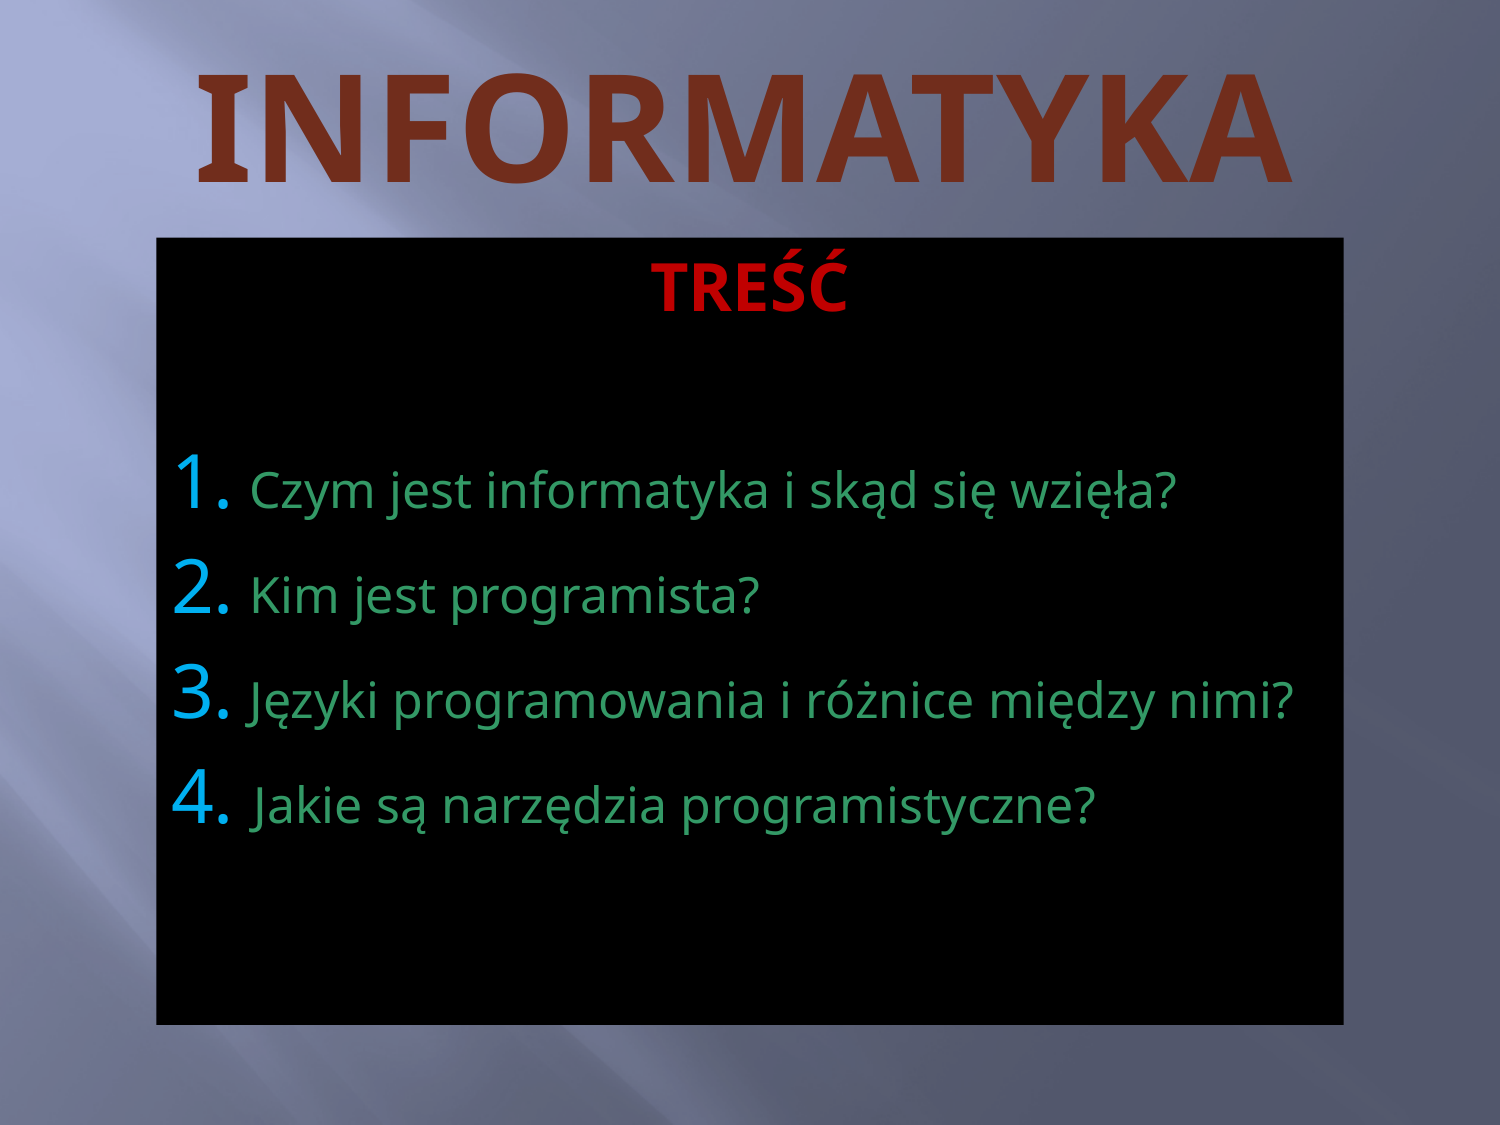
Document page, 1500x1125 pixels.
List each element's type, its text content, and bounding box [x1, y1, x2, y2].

subtitle TREŚĆ 1. Czym jest informatyka i skąd się wzięła? 2. Kim jest programista? 3. Języki programowania i różnice między nimi? 4. Jakie są narzędzia programistyczne? [156, 237, 1344, 1025]
title Informatyka [69, 87, 1420, 213]
